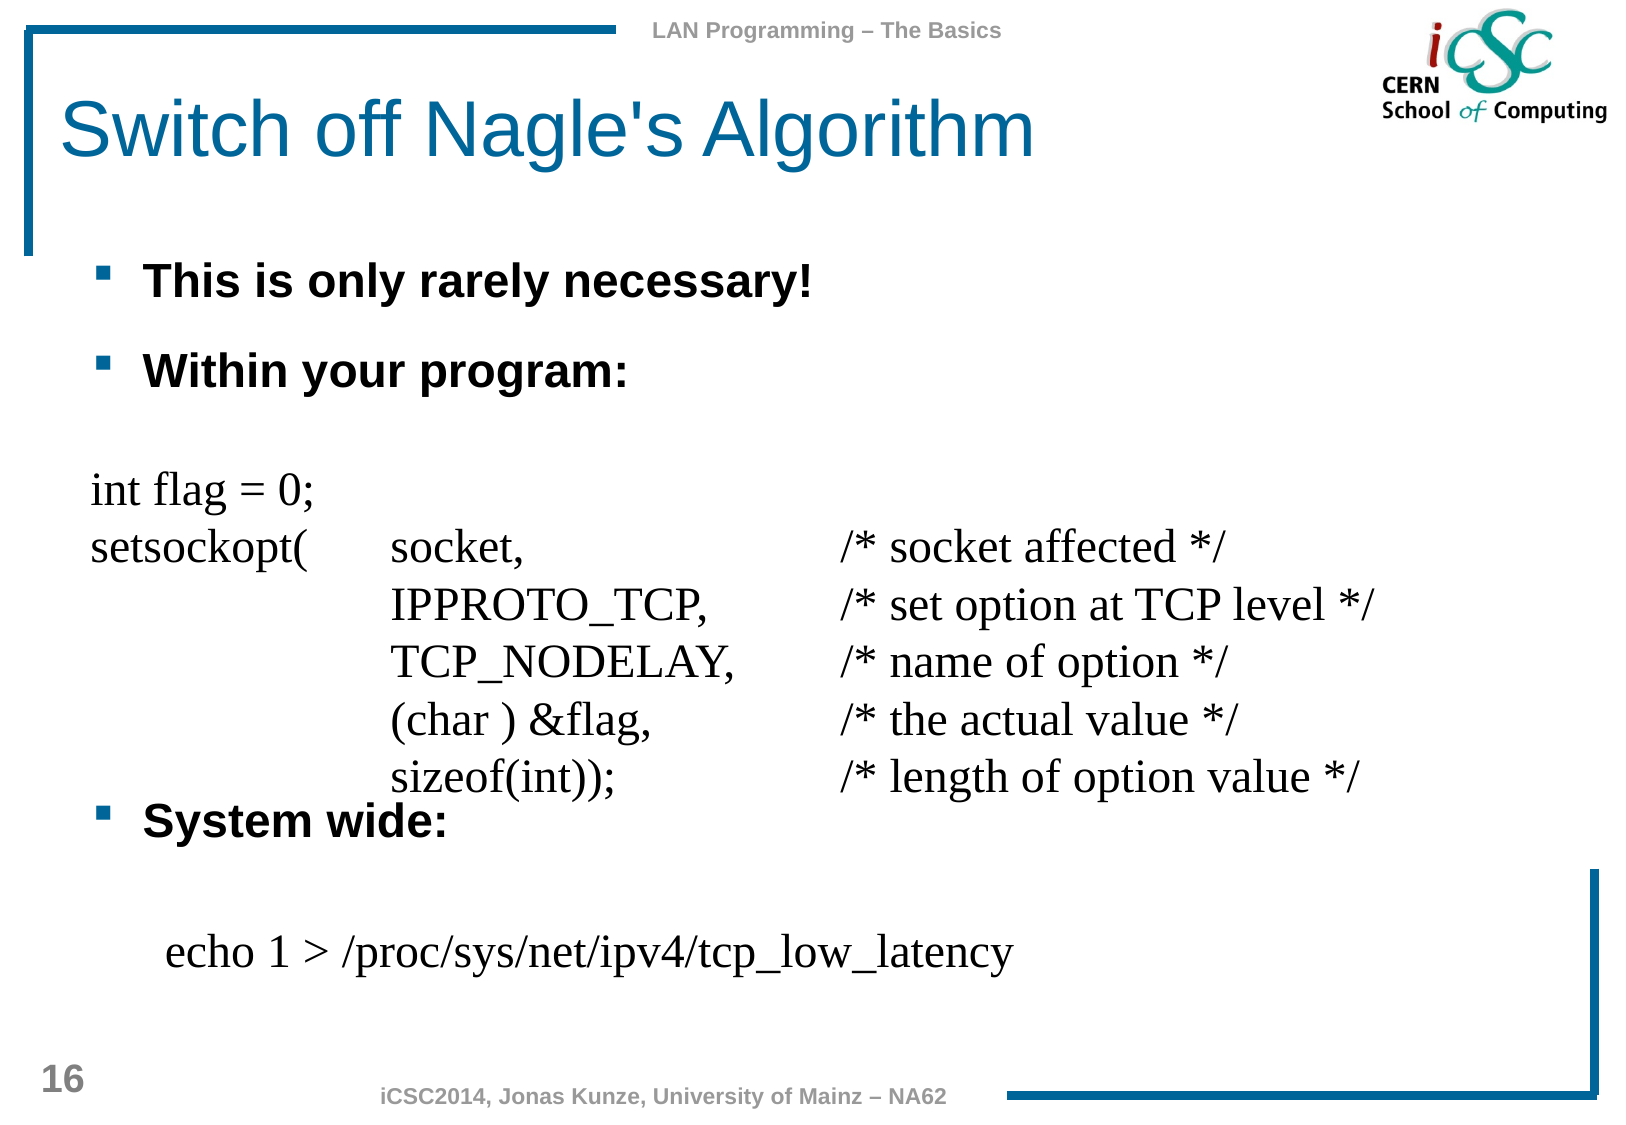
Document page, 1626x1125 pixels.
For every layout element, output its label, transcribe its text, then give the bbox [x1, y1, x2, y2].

list This is only rarely necessary! Within your program: System wide: [75, 256, 1562, 1051]
text_box echo 1 > /proc/sys/net/ipv4/tcp_low_latency [150, 912, 1313, 985]
title Switch off Nagle's Algorithm [59, 85, 1452, 212]
picture [1381, 8, 1608, 125]
text_box int flag = 0; setsockopt( socket, /* socket affected */ IPPROTO_TCP, /* set option at TCP level */ TCP_NODELAY, /* name of option */ (char ) &flag, /* the actual value */ sizeof(int)); /* length of option value */ [75, 450, 1391, 867]
